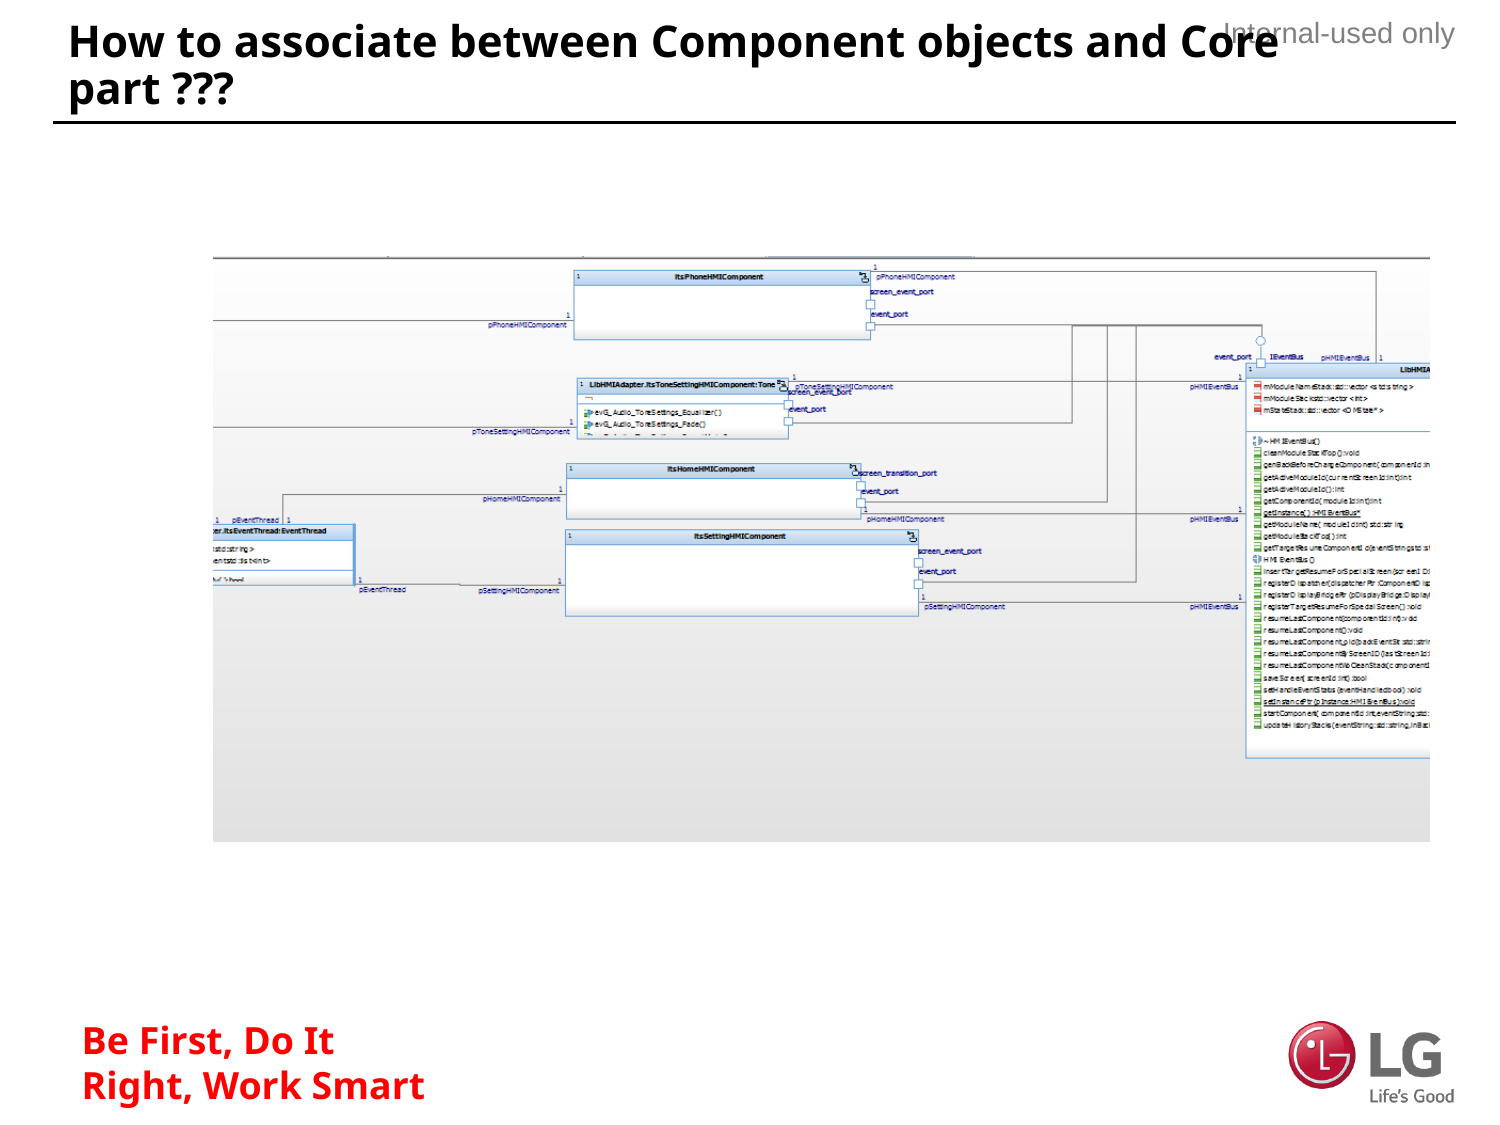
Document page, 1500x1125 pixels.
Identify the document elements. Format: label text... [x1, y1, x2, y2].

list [213, 256, 1430, 842]
picture [1285, 1001, 1456, 1123]
title How to associate between Component objects and Core part ??? [52, 12, 1456, 123]
